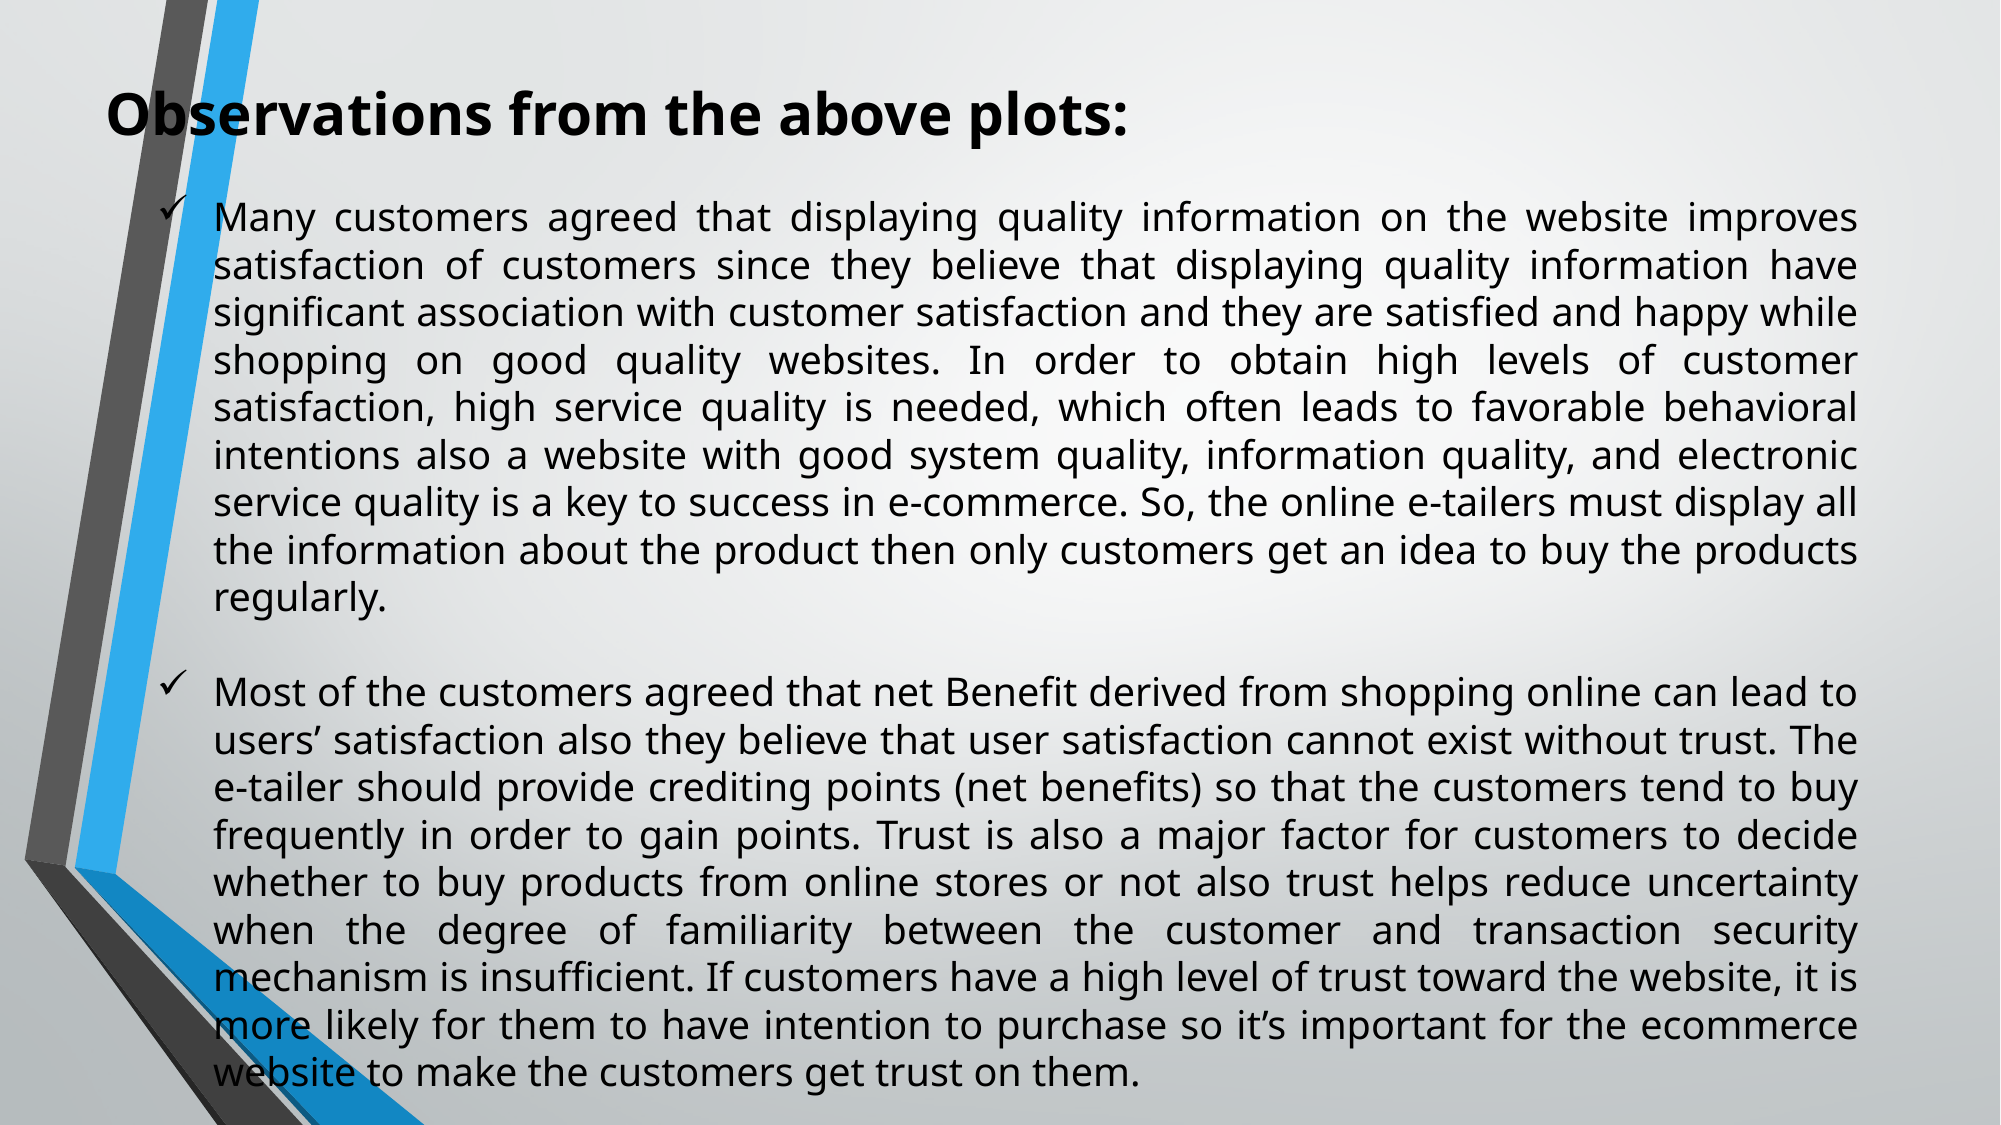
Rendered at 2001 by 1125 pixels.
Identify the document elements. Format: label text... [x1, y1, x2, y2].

text_box Many customers agreed that displaying quality information on the website improves satisfaction of customers since they believe that displaying quality information have significant association with customer satisfaction and they are satisfied and happy while shopping on good quality websites. In order to obtain high levels of customer satisfaction, high service quality is needed, which often leads to favorable behavioral intentions also a website with good system quality, information quality, and electronic service quality is a key to success in e-commerce. So, the online e-tailers must display all the information about the product then only customers get an idea to buy the products regularly. Most of the customers agreed that net Benefit derived from shopping online can lead to users’ satisfaction also they believe that user satisfaction cannot exist without trust. The e-tailer should provide crediting points (net benefits) so that the customers tend to buy frequently in order to gain points. Trust is also a major factor for customers to decide whether to buy products from online stores or not also trust helps reduce uncertainty when the degree of familiarity between the customer and transaction security mechanism is insufficient. If customers have a high level of trust toward the website, it is more likely for them to have intention to purchase so it’s important for the ecommerce website to make the customers get trust on them. [142, 185, 1875, 1125]
text_box Observations from the above plots: [90, 70, 1175, 155]
